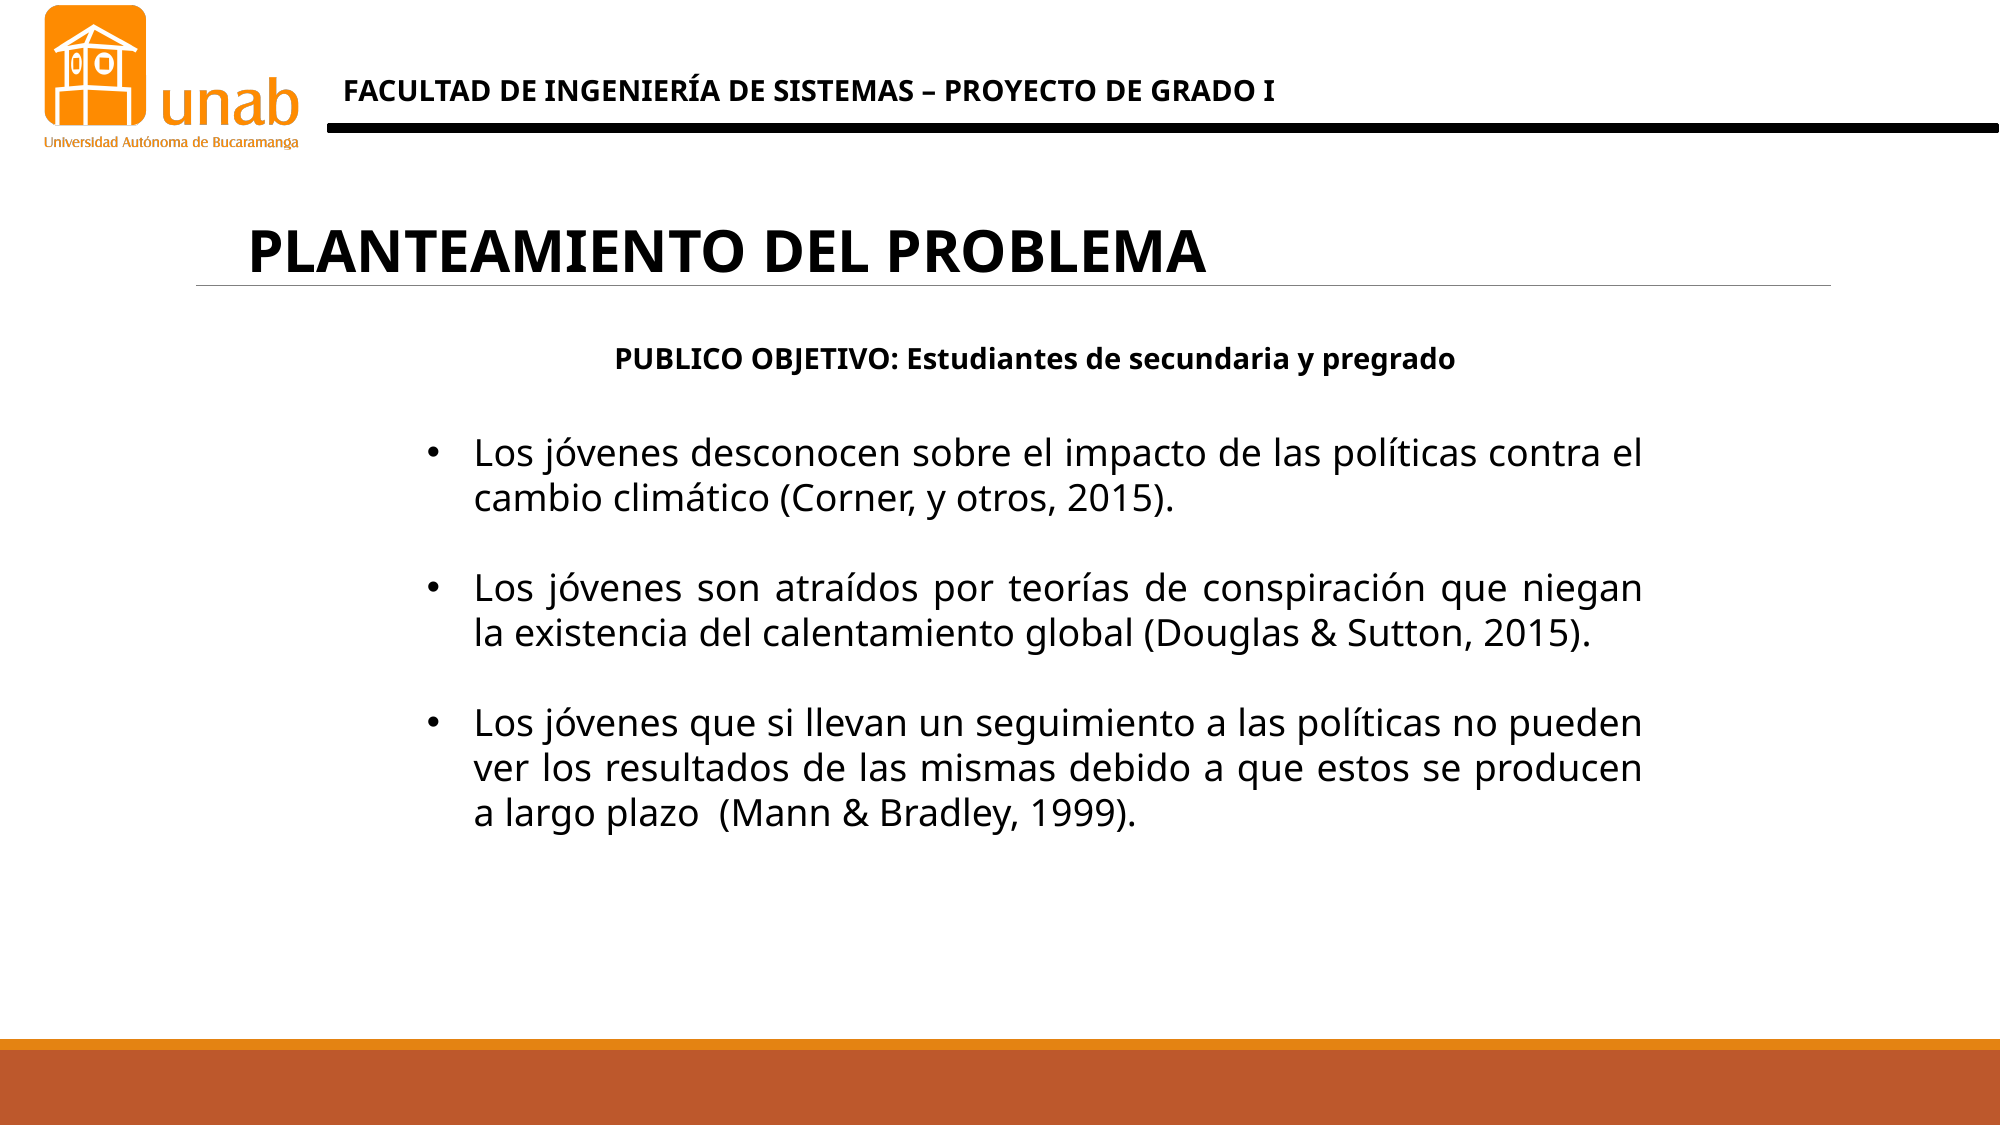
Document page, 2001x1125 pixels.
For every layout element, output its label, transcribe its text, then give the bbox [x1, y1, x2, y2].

picture [42, 3, 301, 154]
text_box PLANTEAMIENTO DEL PROBLEMA [112, 206, 1342, 292]
text_box FACULTAD DE INGENIERÍA DE SISTEMAS – PROYECTO DE GRADO I [328, 65, 2000, 115]
text_box Los jóvenes desconocen sobre el impacto de las políticas contra el cambio climático (Corner, y otros, 2015). Los jóvenes son atraídos por teorías de conspiración que niegan la existencia del calentamiento global (Douglas & Sutton, 2015). Los jóvenes que si llevan un seguimiento a las políticas no pueden ver los resultados de las mismas debido a que estos se producen a largo plazo (Mann & Bradley, 1999). [412, 421, 1660, 886]
text_box PUBLICO OBJETIVO: Estudiantes de secundaria y pregrado [200, 332, 1871, 383]
text_box [327, 123, 1999, 133]
